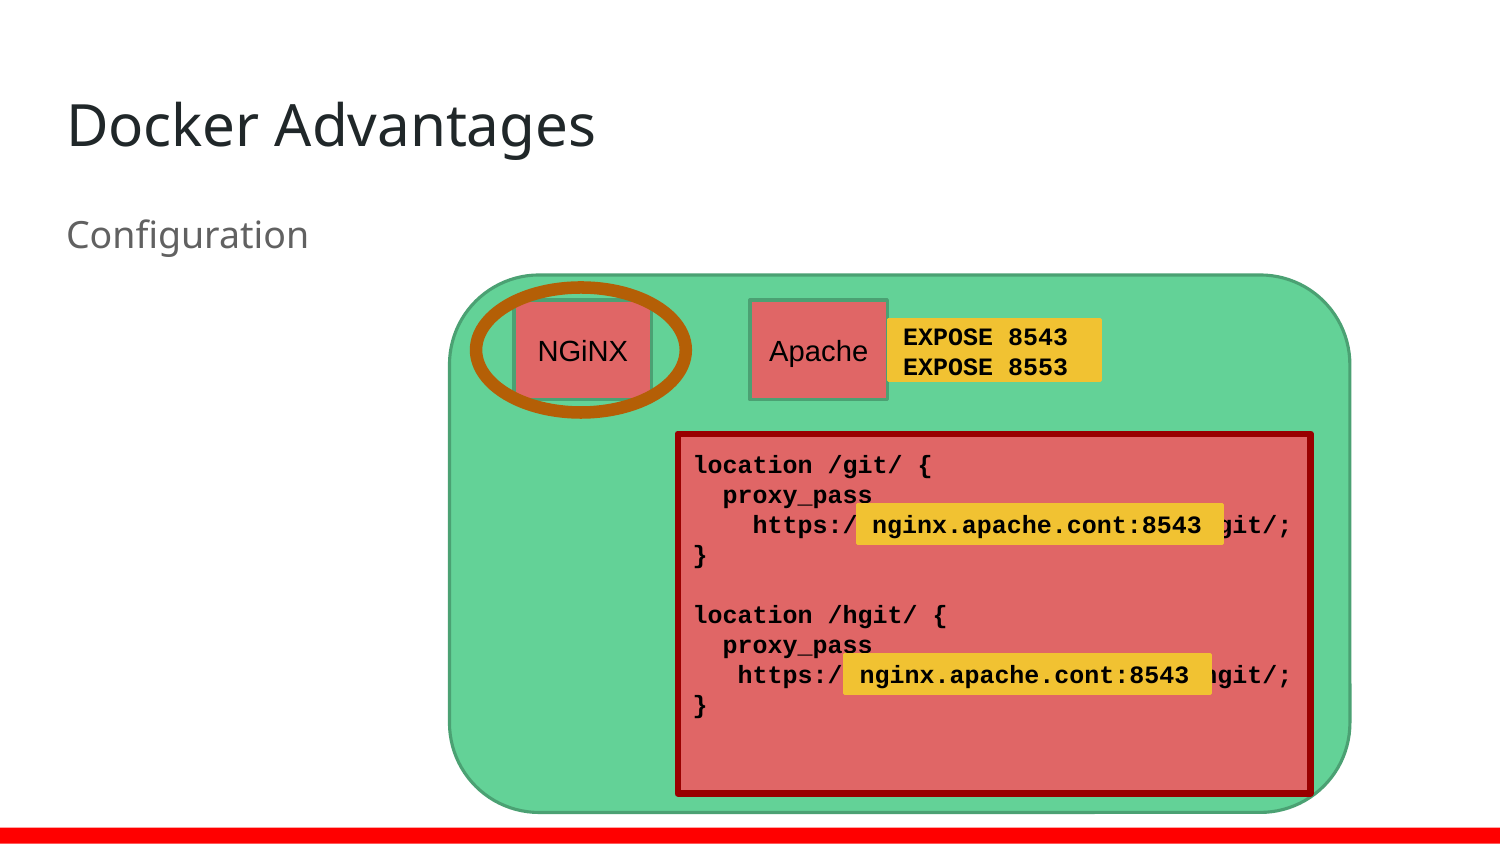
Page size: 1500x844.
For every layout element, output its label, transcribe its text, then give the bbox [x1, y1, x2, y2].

text_box [449, 274, 1350, 813]
text_box nginx.apache.cont:8543 [844, 654, 1211, 694]
title Docker Advantages [51, 72, 1449, 167]
text_box [476, 287, 686, 413]
list Configuration [51, 189, 357, 264]
text_box location /git/ { proxy_pass https://nginx.apache.cont:8543/git/; } location /hgit/ { proxy_pass https://nginx.apache.cont:8553/hgit/; } [677, 433, 1311, 794]
text_box nginx.apache.cont:8543 [857, 504, 1223, 544]
text_box Apache [749, 300, 888, 400]
text_box EXPOSE 8543 EXPOSE 8553 [888, 319, 1101, 381]
